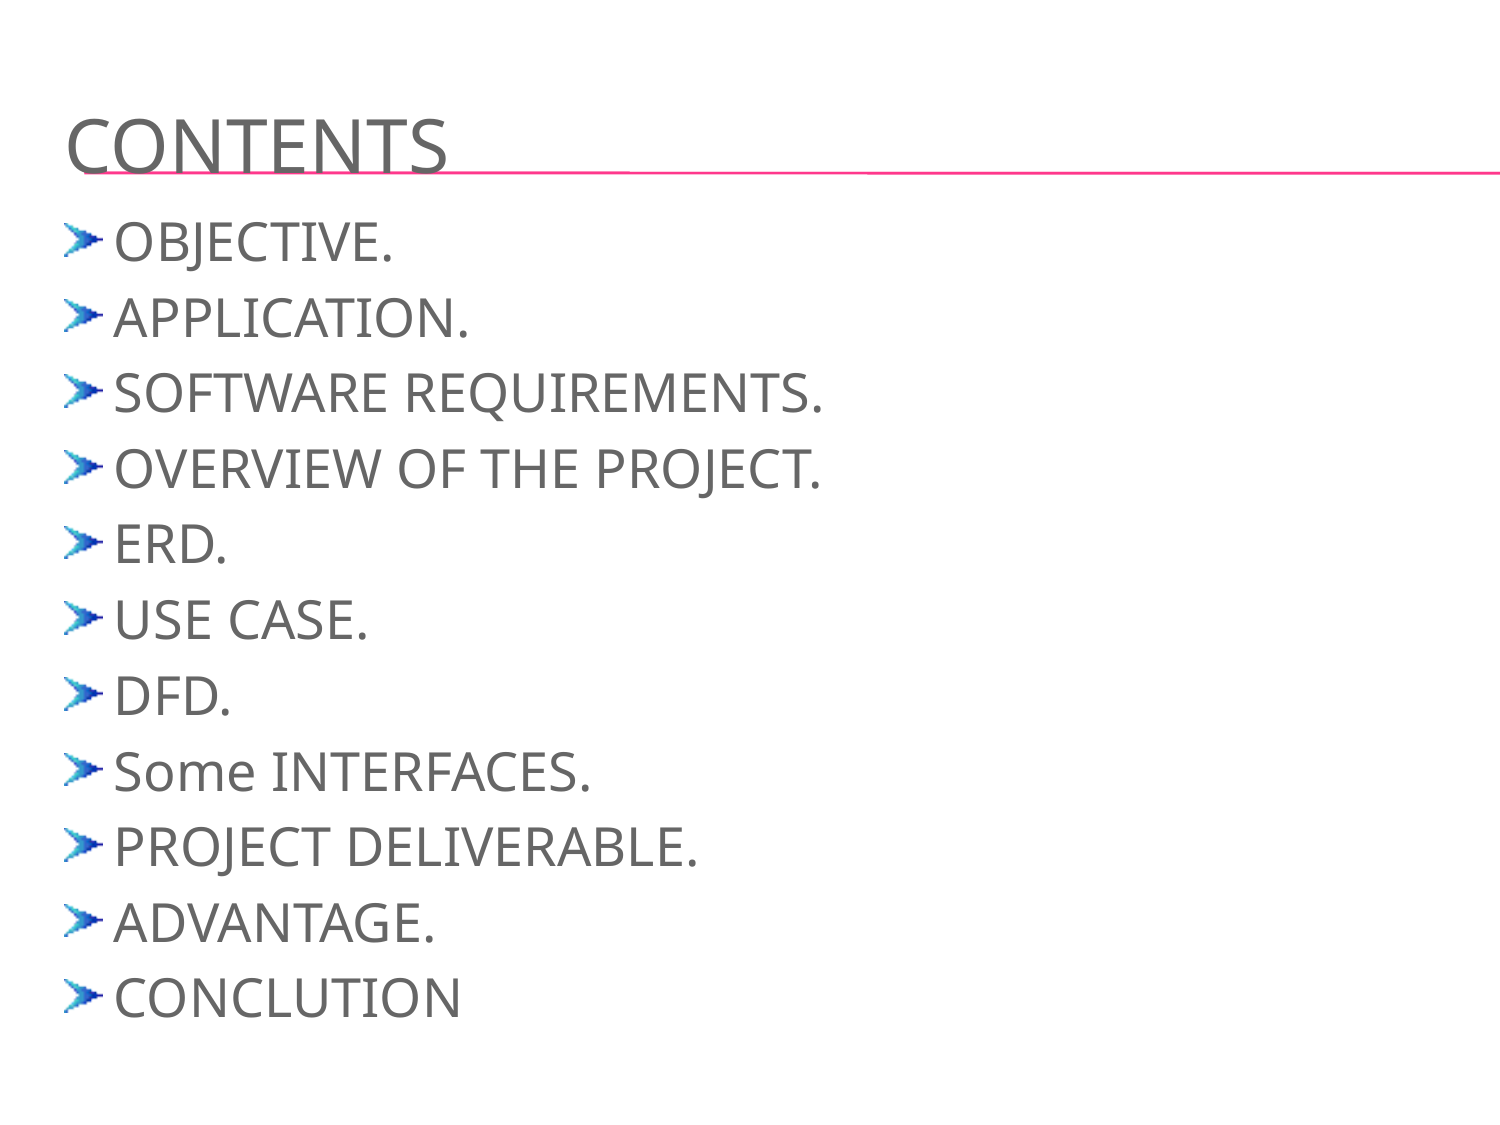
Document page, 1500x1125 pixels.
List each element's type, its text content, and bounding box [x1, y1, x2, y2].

picture [64, 677, 103, 711]
picture [64, 979, 103, 1013]
picture [64, 526, 103, 559]
picture [64, 450, 103, 484]
list OBJECTIVE. APPLICATION. SOFTWARE REQUIREMENTS. OVERVIEW OF THE PROJECT. ERD. USE CASE. DFD. Some INTERFACES. PROJECT DELIVERABLE. ADVANTAGE. CONCLUTION [50, 200, 1475, 1038]
picture [64, 753, 103, 786]
picture [64, 904, 103, 937]
picture [64, 374, 103, 408]
picture [64, 828, 103, 862]
picture [64, 223, 103, 257]
title CONTENTS [50, 75, 1475, 200]
picture [64, 601, 103, 635]
picture [64, 299, 103, 332]
